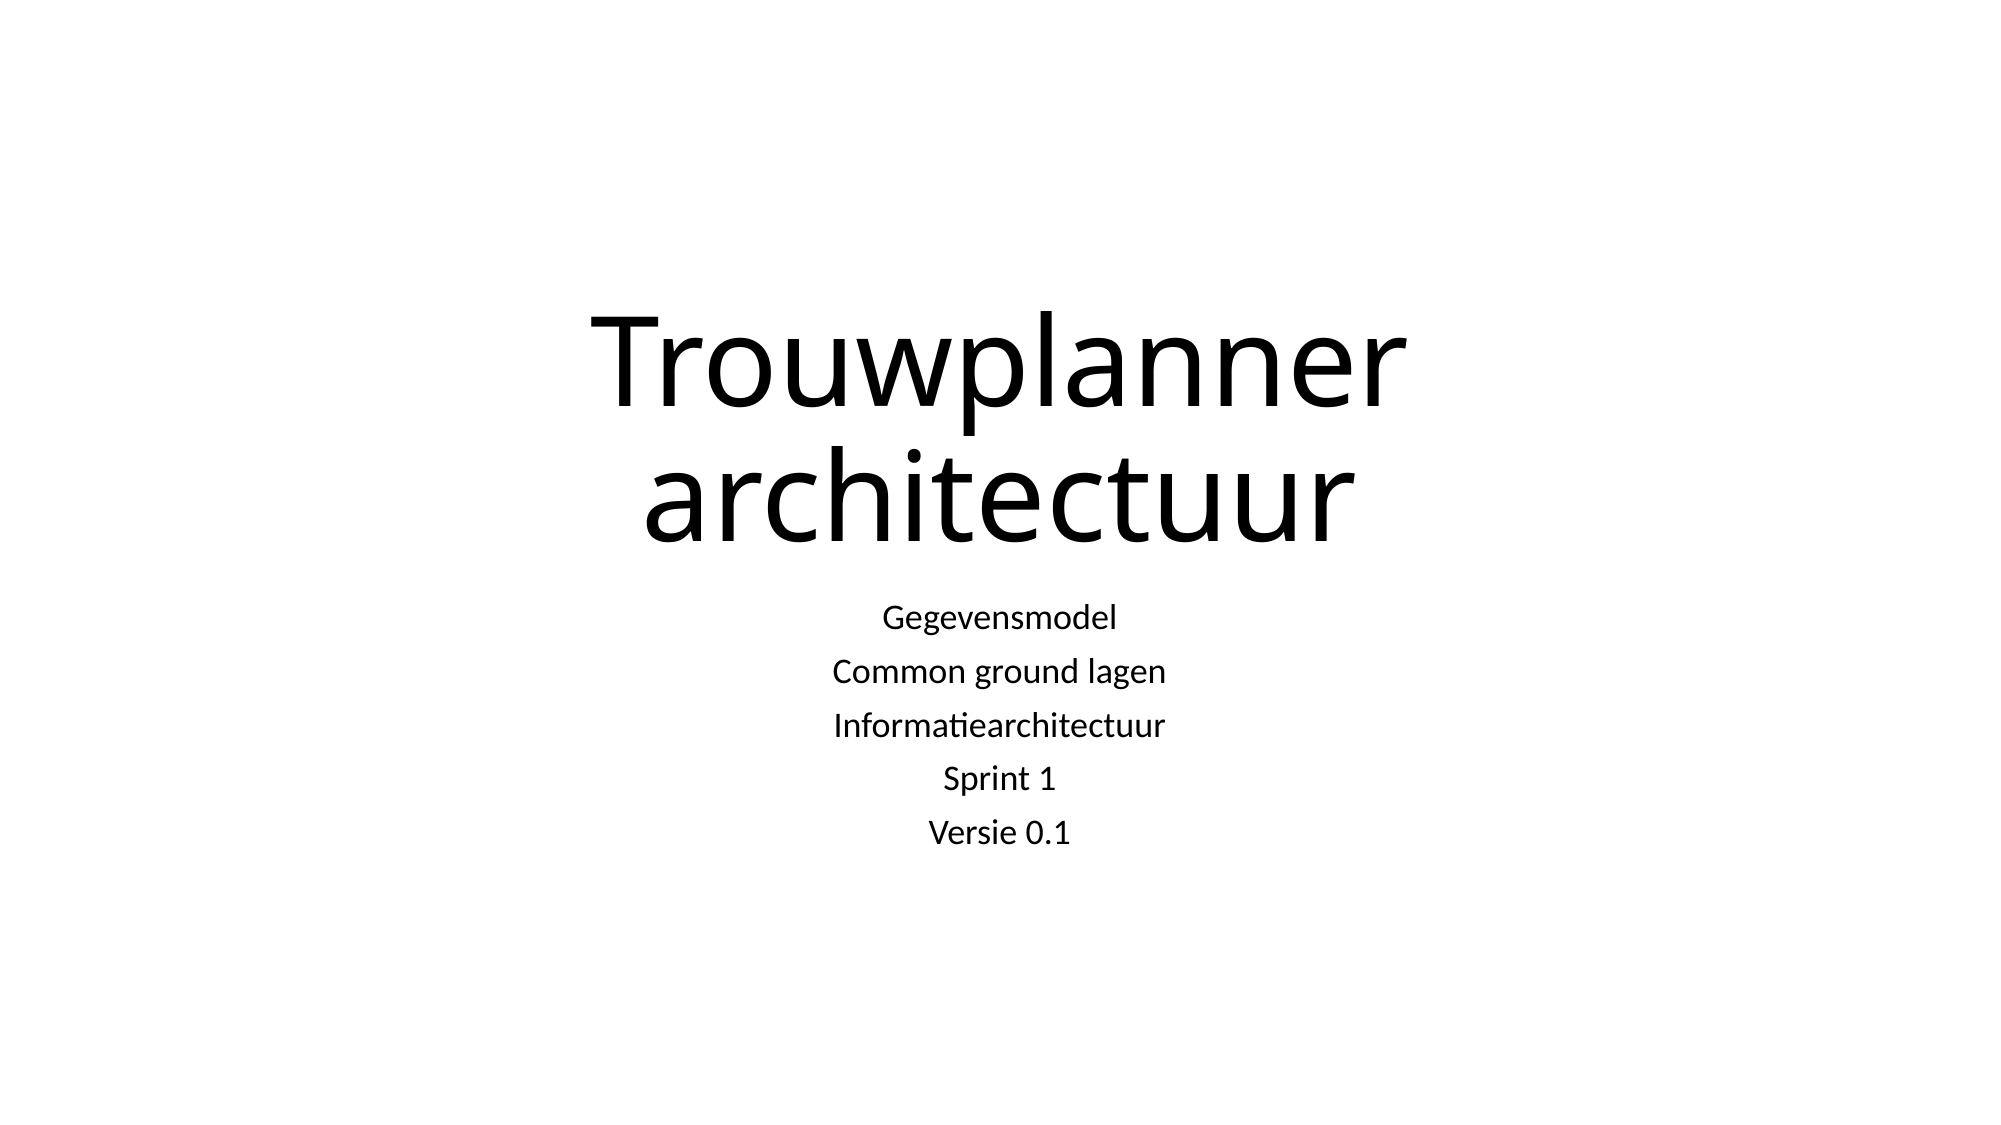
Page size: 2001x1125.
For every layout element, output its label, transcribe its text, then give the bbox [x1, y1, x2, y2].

title Trouwplanner architectuur [249, 184, 1750, 576]
subtitle Gegevensmodel Common ground lagen Informatiearchitectuur Sprint 1 Versie 0.1 [249, 590, 1750, 863]
